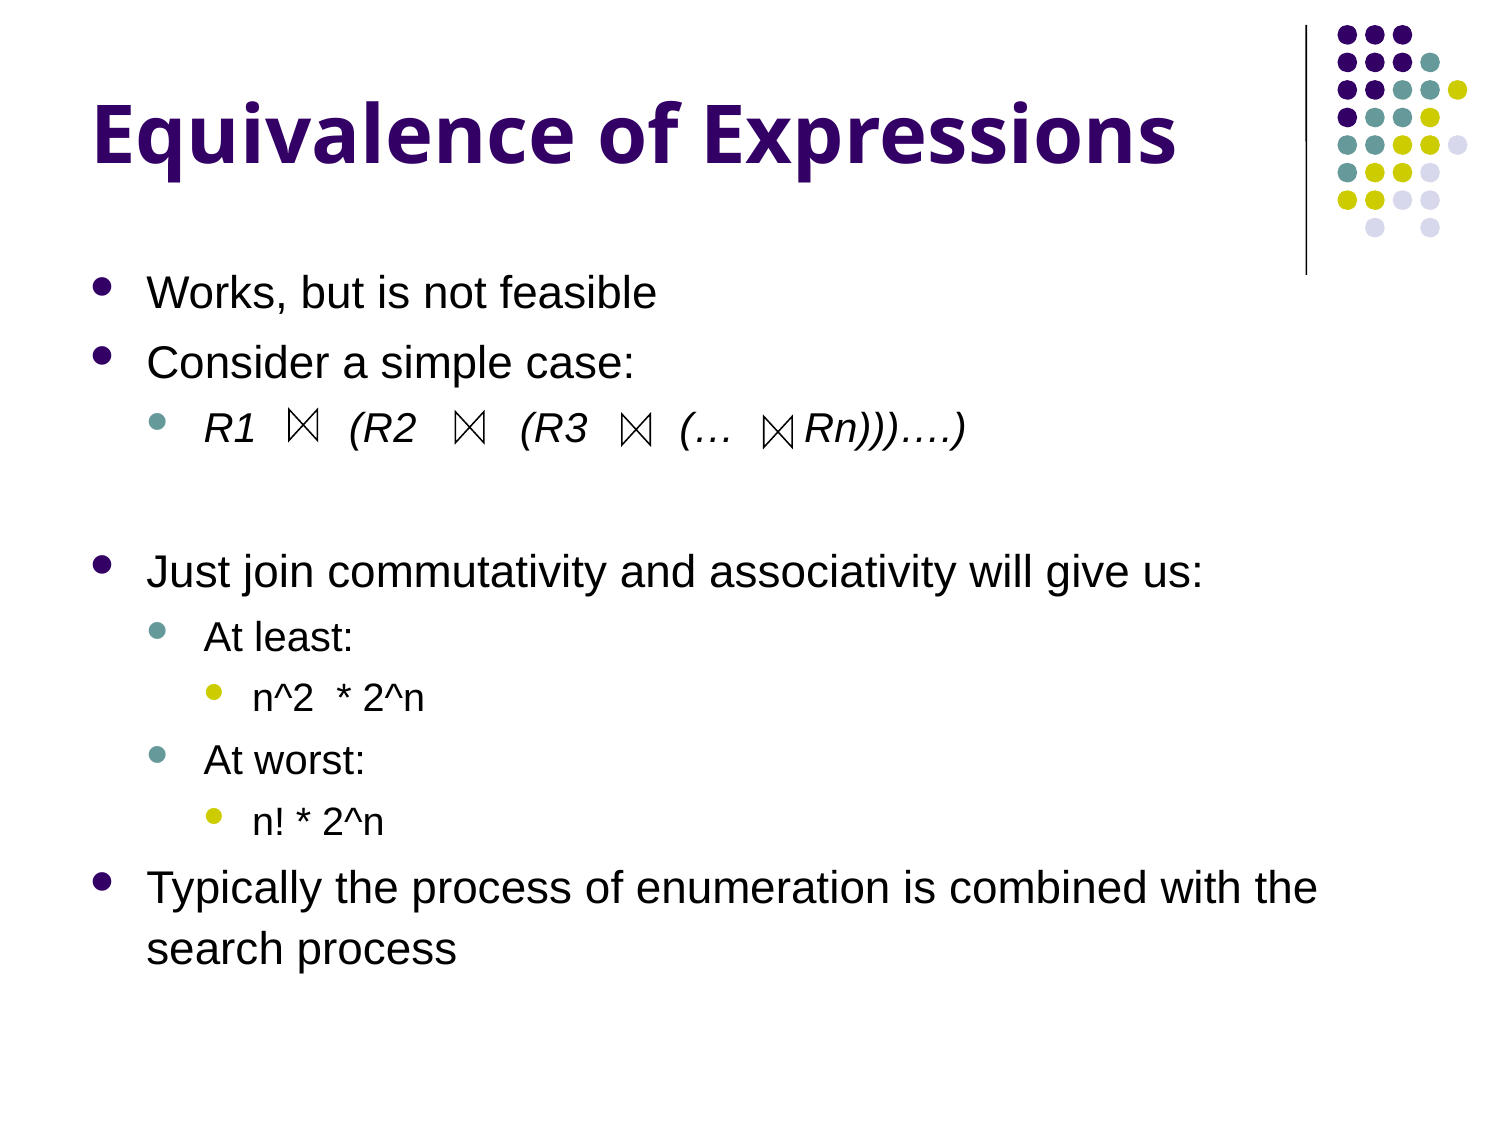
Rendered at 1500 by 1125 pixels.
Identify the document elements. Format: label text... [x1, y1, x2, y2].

text_box [455, 411, 484, 443]
text_box [621, 414, 651, 446]
text_box [289, 409, 318, 441]
title Equivalence of Expressions [74, 19, 1313, 188]
text_box [763, 416, 793, 448]
list Works, but is not feasible Consider a simple case: R1 (R2 (R3 (… Rn)))….) Just join commutativity and associativity will give us: At least: n^2 * 2^n At worst: n! * 2^n Typically the process of enumeration is combined with the search process [74, 249, 1426, 1047]
